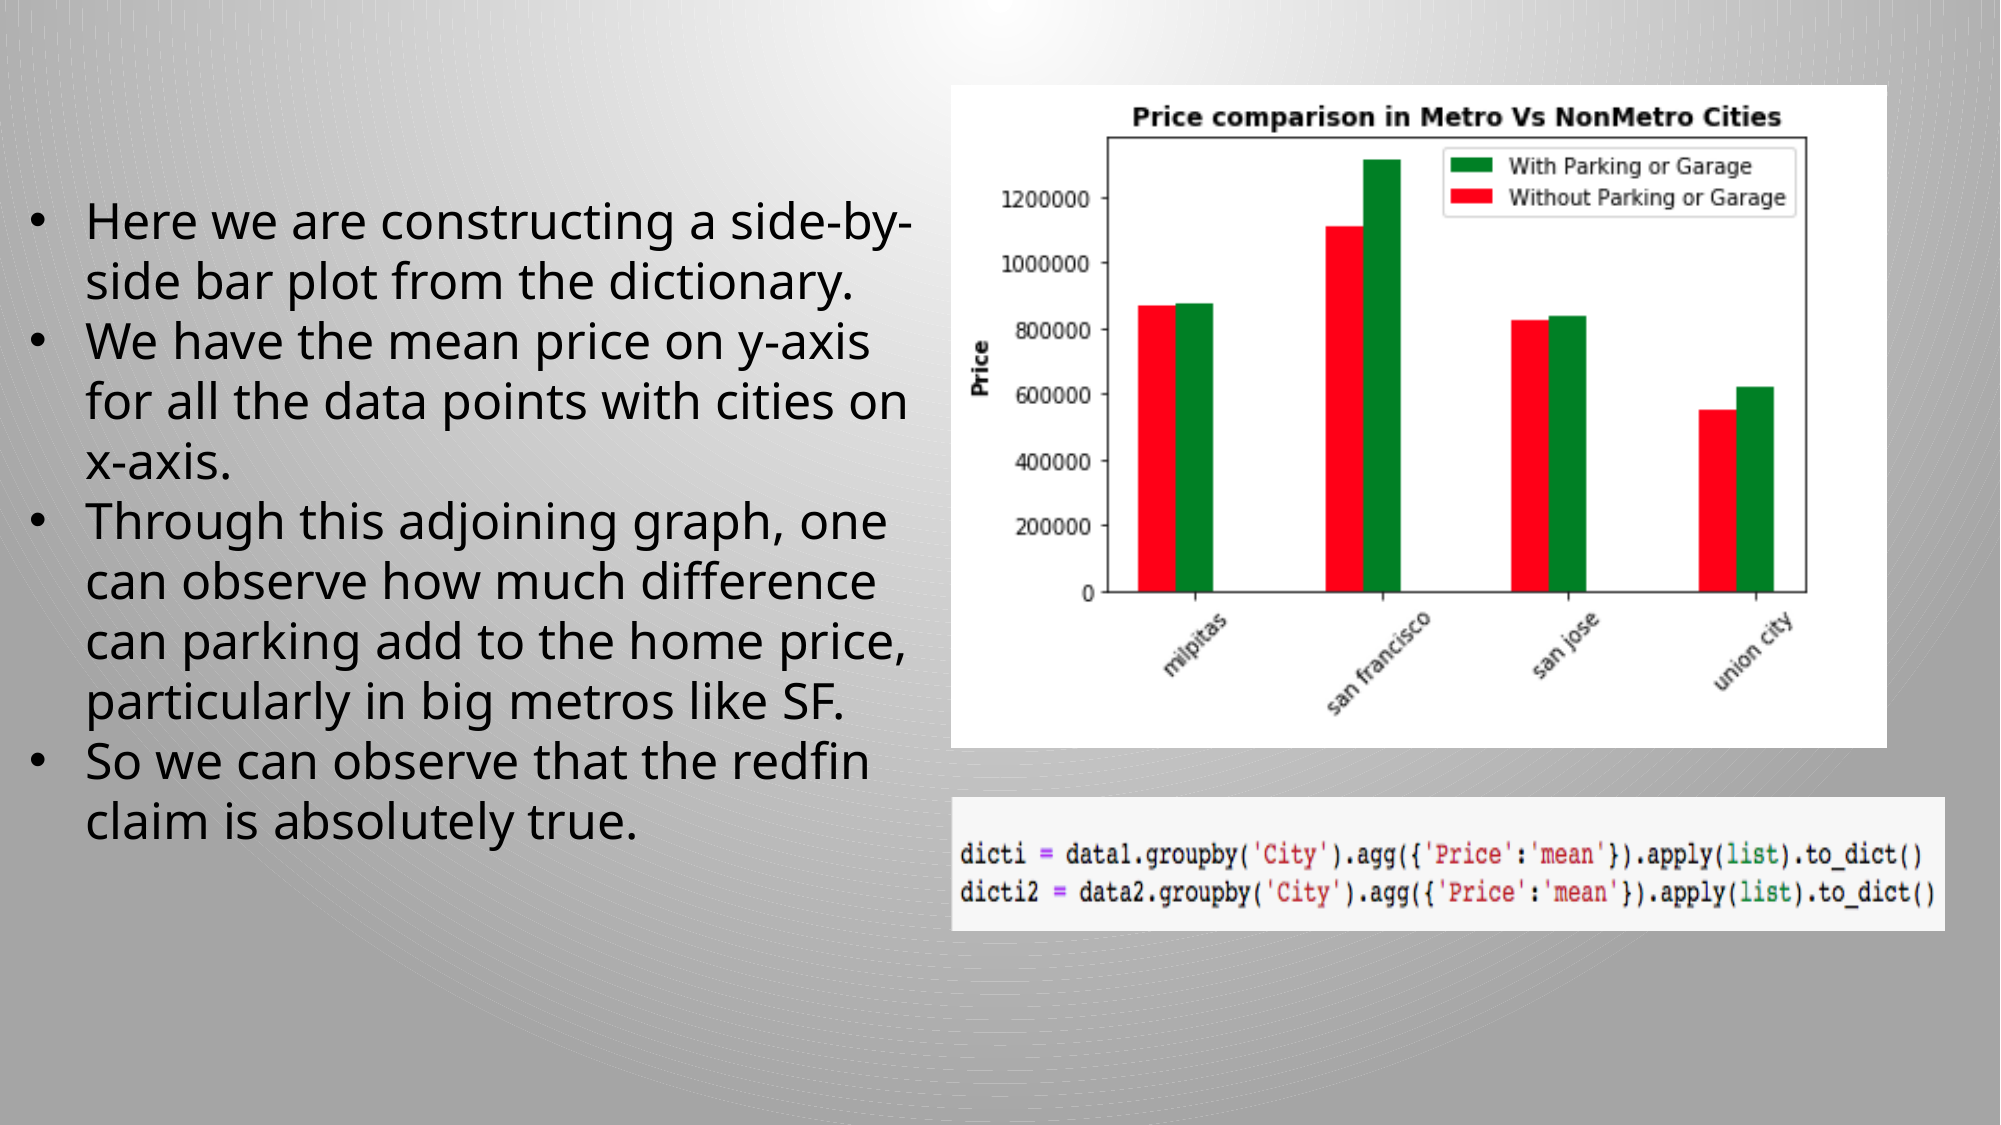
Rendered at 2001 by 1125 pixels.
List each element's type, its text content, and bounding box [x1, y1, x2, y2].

text_box Here we are constructing a side-by-side bar plot from the dictionary. We have the mean price on y-axis for all the data points with cities on x-axis. Through this adjoining graph, one can observe how much difference can parking add to the home price, particularly in big metros like SF. So we can observe that the redfin claim is absolutely true. [14, 182, 952, 917]
picture [951, 85, 1887, 748]
picture [951, 796, 1945, 931]
